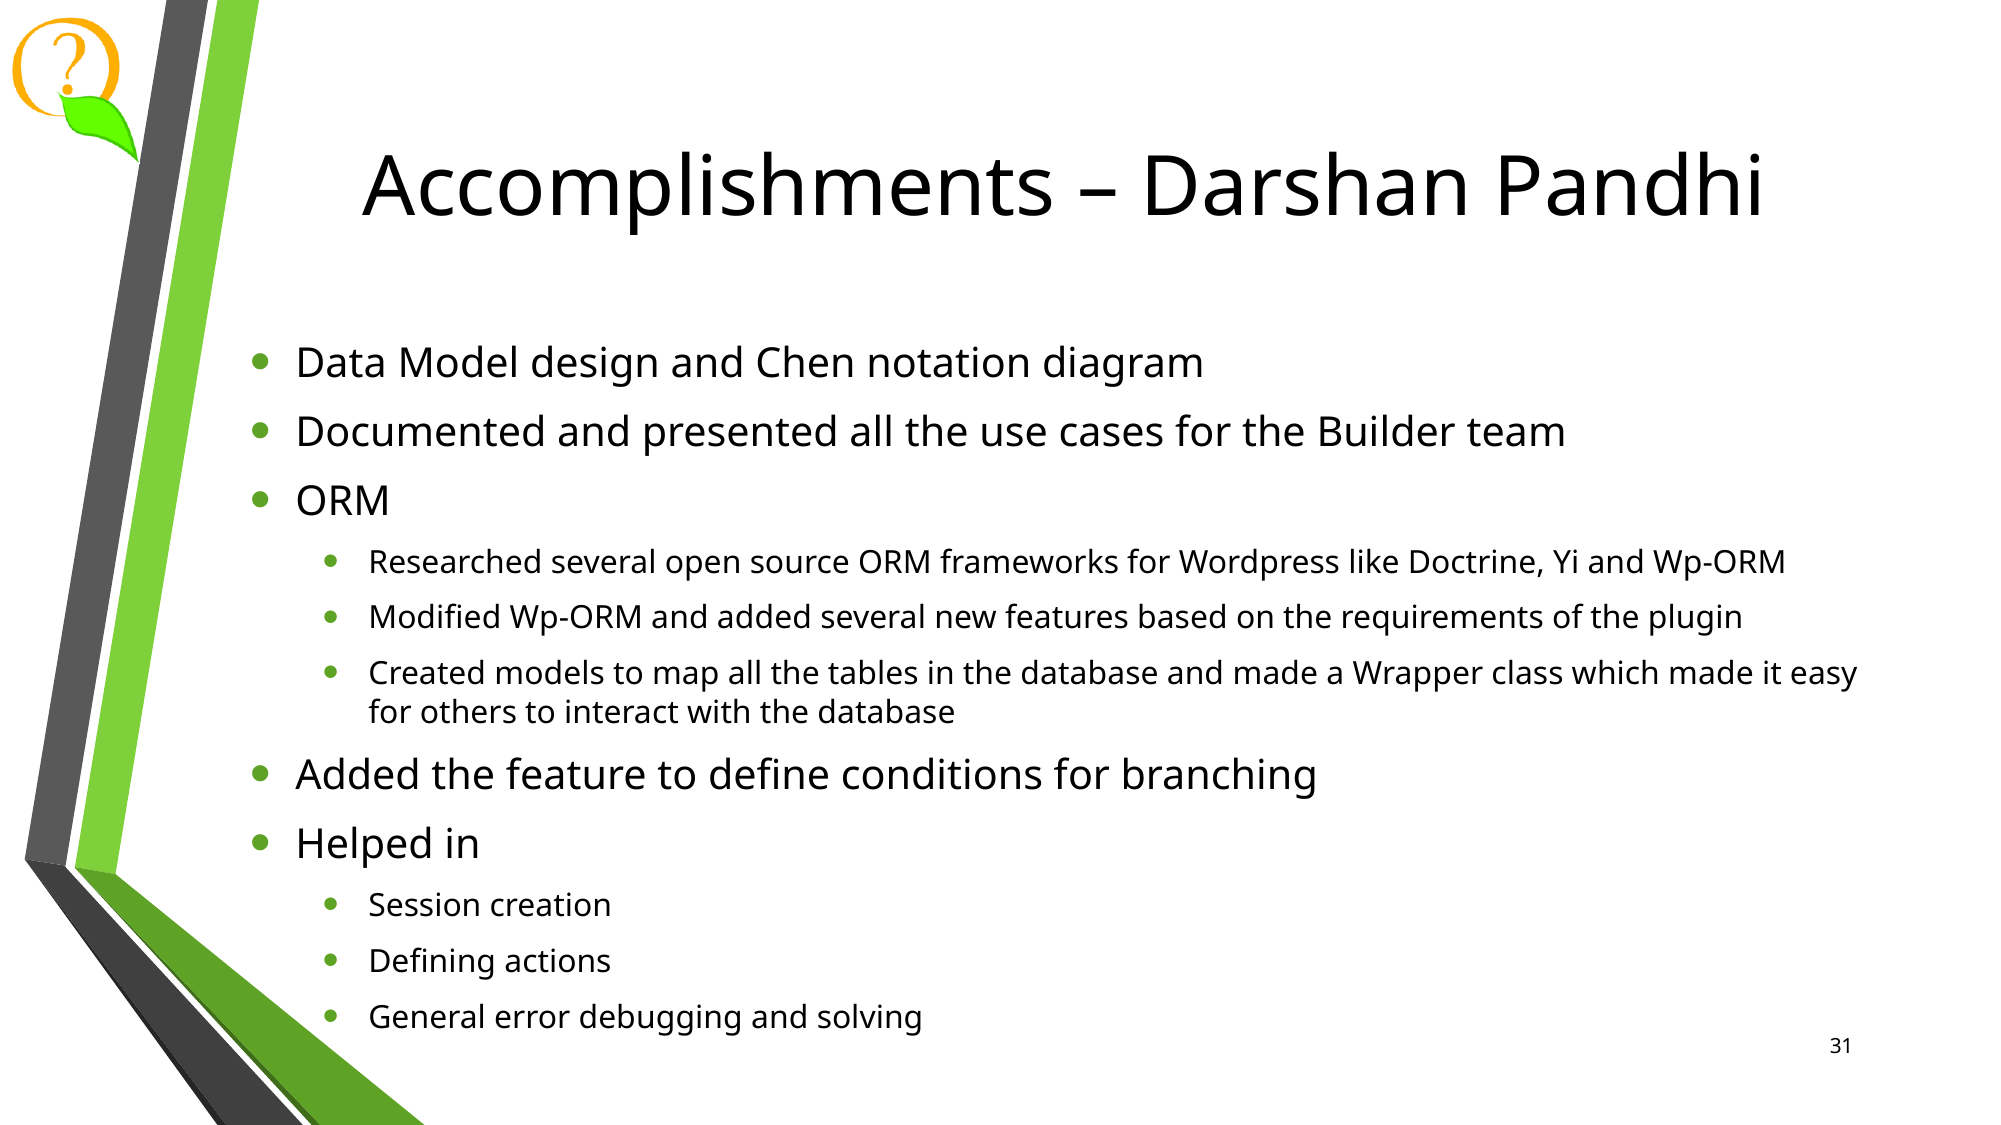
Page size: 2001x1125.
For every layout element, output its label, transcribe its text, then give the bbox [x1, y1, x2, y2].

picture [7, 12, 140, 164]
title Accomplishments – Darshan Pandhi [243, 112, 1887, 252]
slide_number 31 [1777, 1017, 1869, 1077]
list Data Model design and Chen notation diagram Documented and presented all the use cases for the Builder team ORM Researched several open source ORM frameworks for Wordpress like Doctrine, Yi and Wp-ORM Modified Wp-ORM and added several new features based on the requirements of the plugin Created models to map all the tables in the database and made a Wrapper class which made it easy for others to interact with the database Added the feature to define conditions for branching Helped in Session creation Defining actions General error debugging and solving [234, 329, 1879, 1043]
